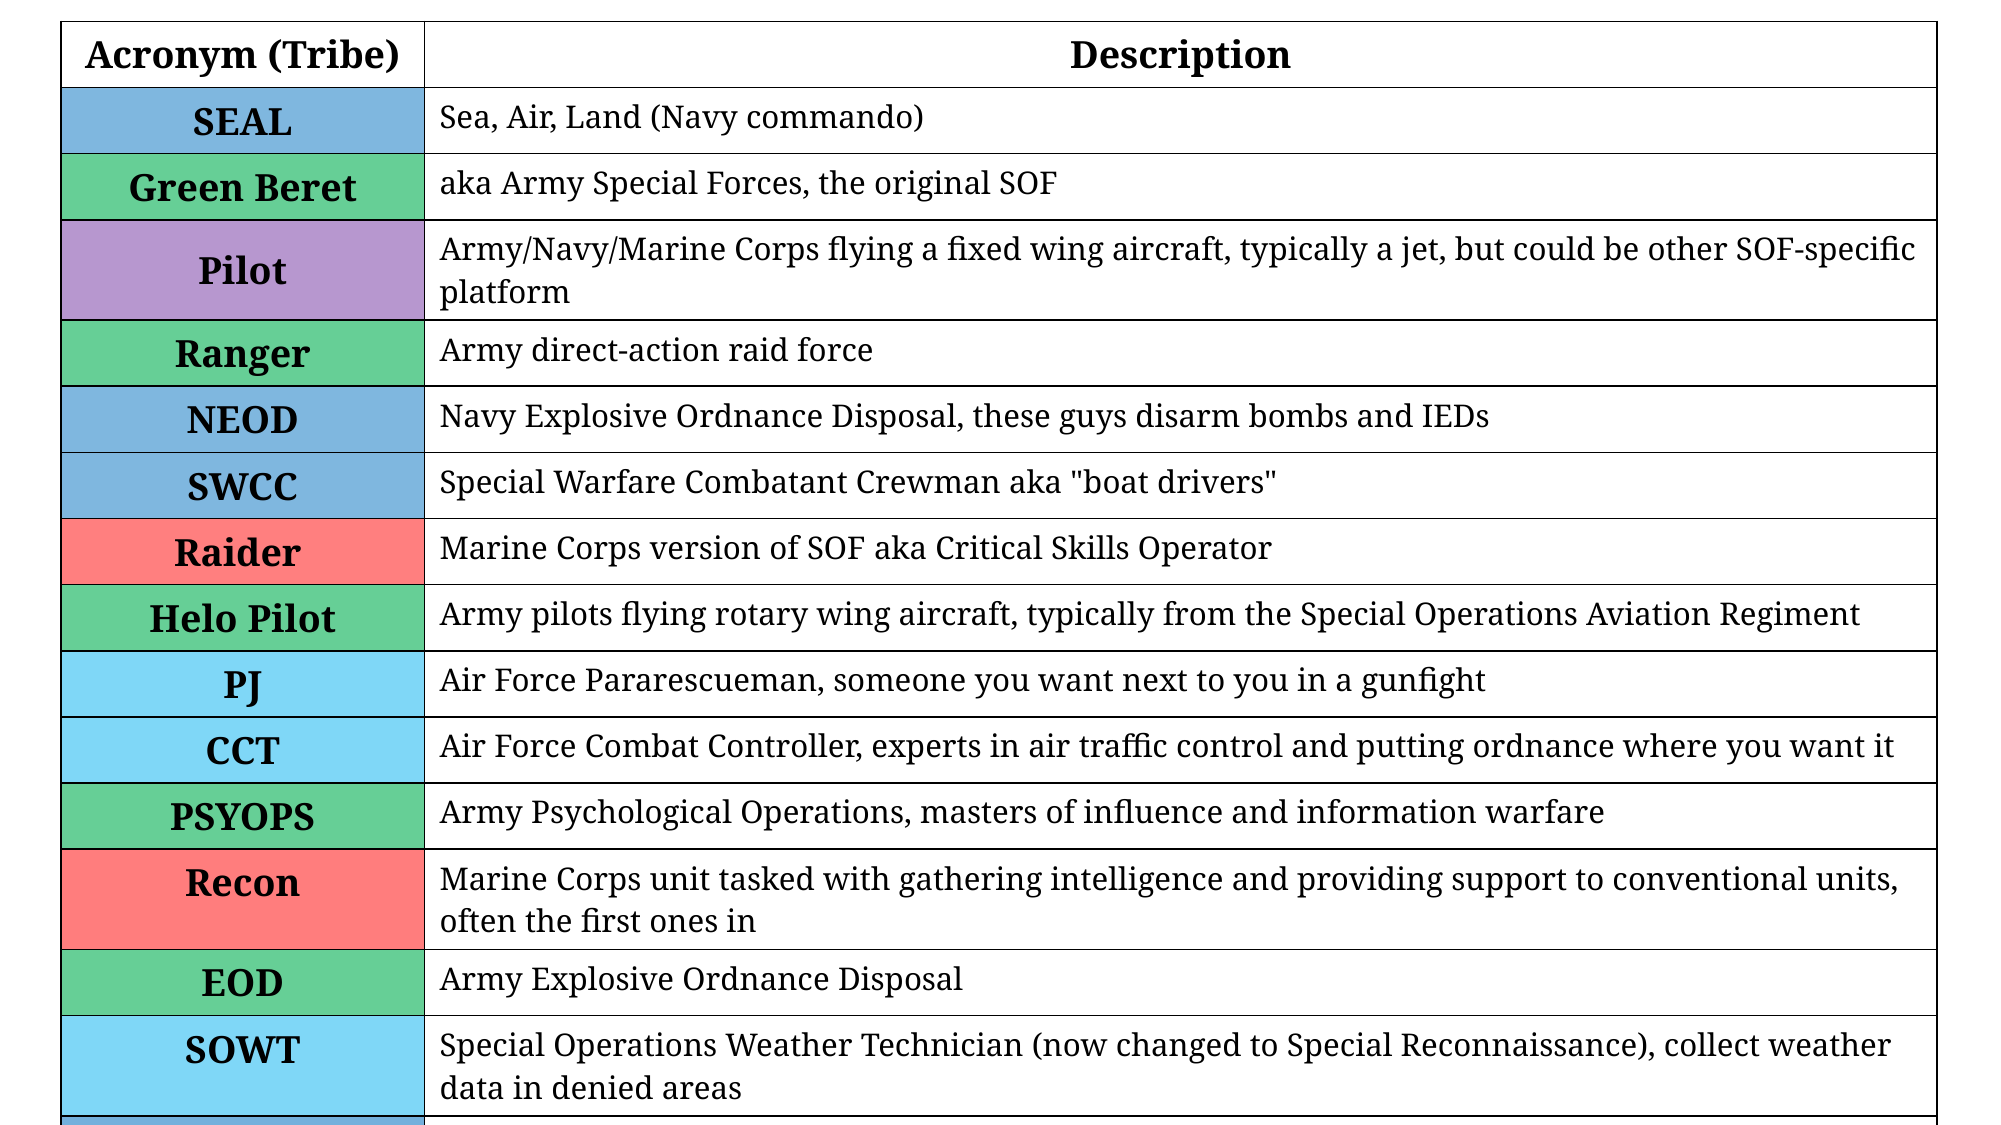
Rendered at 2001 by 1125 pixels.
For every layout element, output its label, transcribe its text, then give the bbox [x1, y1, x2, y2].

table_cell SEAL [62, 88, 424, 153]
table_cell Recon [62, 850, 424, 949]
table_cell Raider [62, 519, 424, 584]
table_cell Marine Corps unit tasked with gathering intelligence and providing support to conventional units, often the first ones in [425, 850, 1936, 949]
table_cell PSYOPS [62, 784, 424, 848]
table_cell aka Army Special Forces, the original SOF [425, 154, 1936, 219]
table_cell JCU [62, 1117, 424, 1125]
table_cell Army/Navy/Marine Corps flying a fixed wing aircraft, typically a jet, but could be other SOF-specific platform [425, 221, 1936, 319]
table_cell NEOD [62, 387, 424, 452]
table_cell Marine Corps version of SOF aka Critical Skills Operator [425, 519, 1936, 584]
table_cell SWCC [62, 453, 424, 518]
table_cell Air Force Pararescueman, someone you want next to you in a gunfight [425, 652, 1936, 716]
table_cell Pilot [62, 221, 424, 319]
table_cell Sea, Air, Land (Navy commando) [425, 88, 1936, 153]
table_header Acronym (Tribe) [62, 22, 424, 87]
table_cell Green Beret [62, 154, 424, 219]
table_cell Helo Pilot [62, 585, 424, 650]
table_cell Air Force Combat Controller, experts in air traffic control and putting ordnance where you want it [425, 718, 1936, 782]
table_header Description [425, 22, 1936, 87]
table_cell Special Operations Weather Technician (now changed to Special Reconnaissance), collect weather data in denied areas [425, 1016, 1936, 1115]
table_cell Special Warfare Combatant Crewman aka "boat drivers" [425, 453, 1936, 518]
table_cell Army direct-action raid force [425, 321, 1936, 385]
table_cell Army Explosive Ordnance Disposal [425, 950, 1936, 1015]
table_cell CCT [62, 718, 424, 782]
table_cell Navy Explosive Ordnance Disposal, these guys disarm bombs and IEDs [425, 387, 1936, 452]
table_cell EOD [62, 950, 424, 1015]
table_cell Joint Communications Unit, communications experts [425, 1117, 1936, 1125]
table_cell Army Psychological Operations, masters of influence and information warfare [425, 784, 1936, 848]
table_cell SOWT [62, 1016, 424, 1115]
table_cell PJ [62, 652, 424, 716]
table_cell Ranger [62, 321, 424, 385]
table_cell Army pilots flying rotary wing aircraft, typically from the Special Operations Aviation Regiment [425, 585, 1936, 650]
